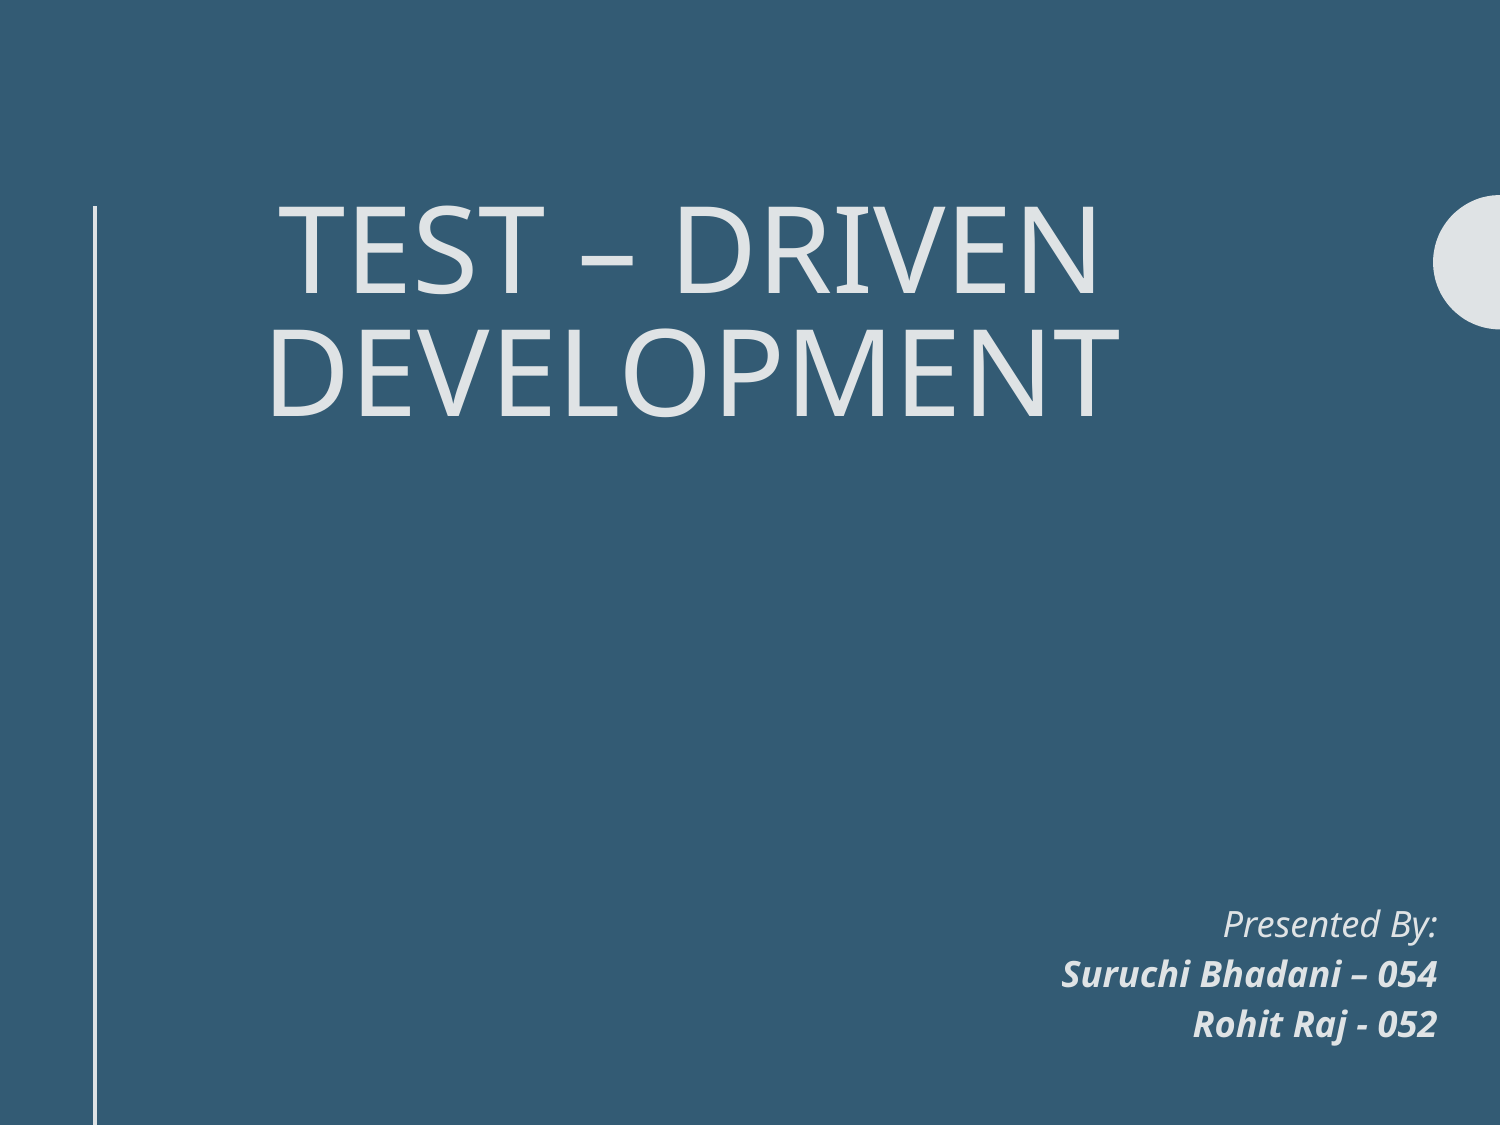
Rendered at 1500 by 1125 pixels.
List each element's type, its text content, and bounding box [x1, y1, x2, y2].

subtitle Presented By: Suruchi Bhadani – 054 Rohit Raj - 052 [587, 887, 1453, 1054]
title Test – Driven Development [133, 187, 1250, 888]
